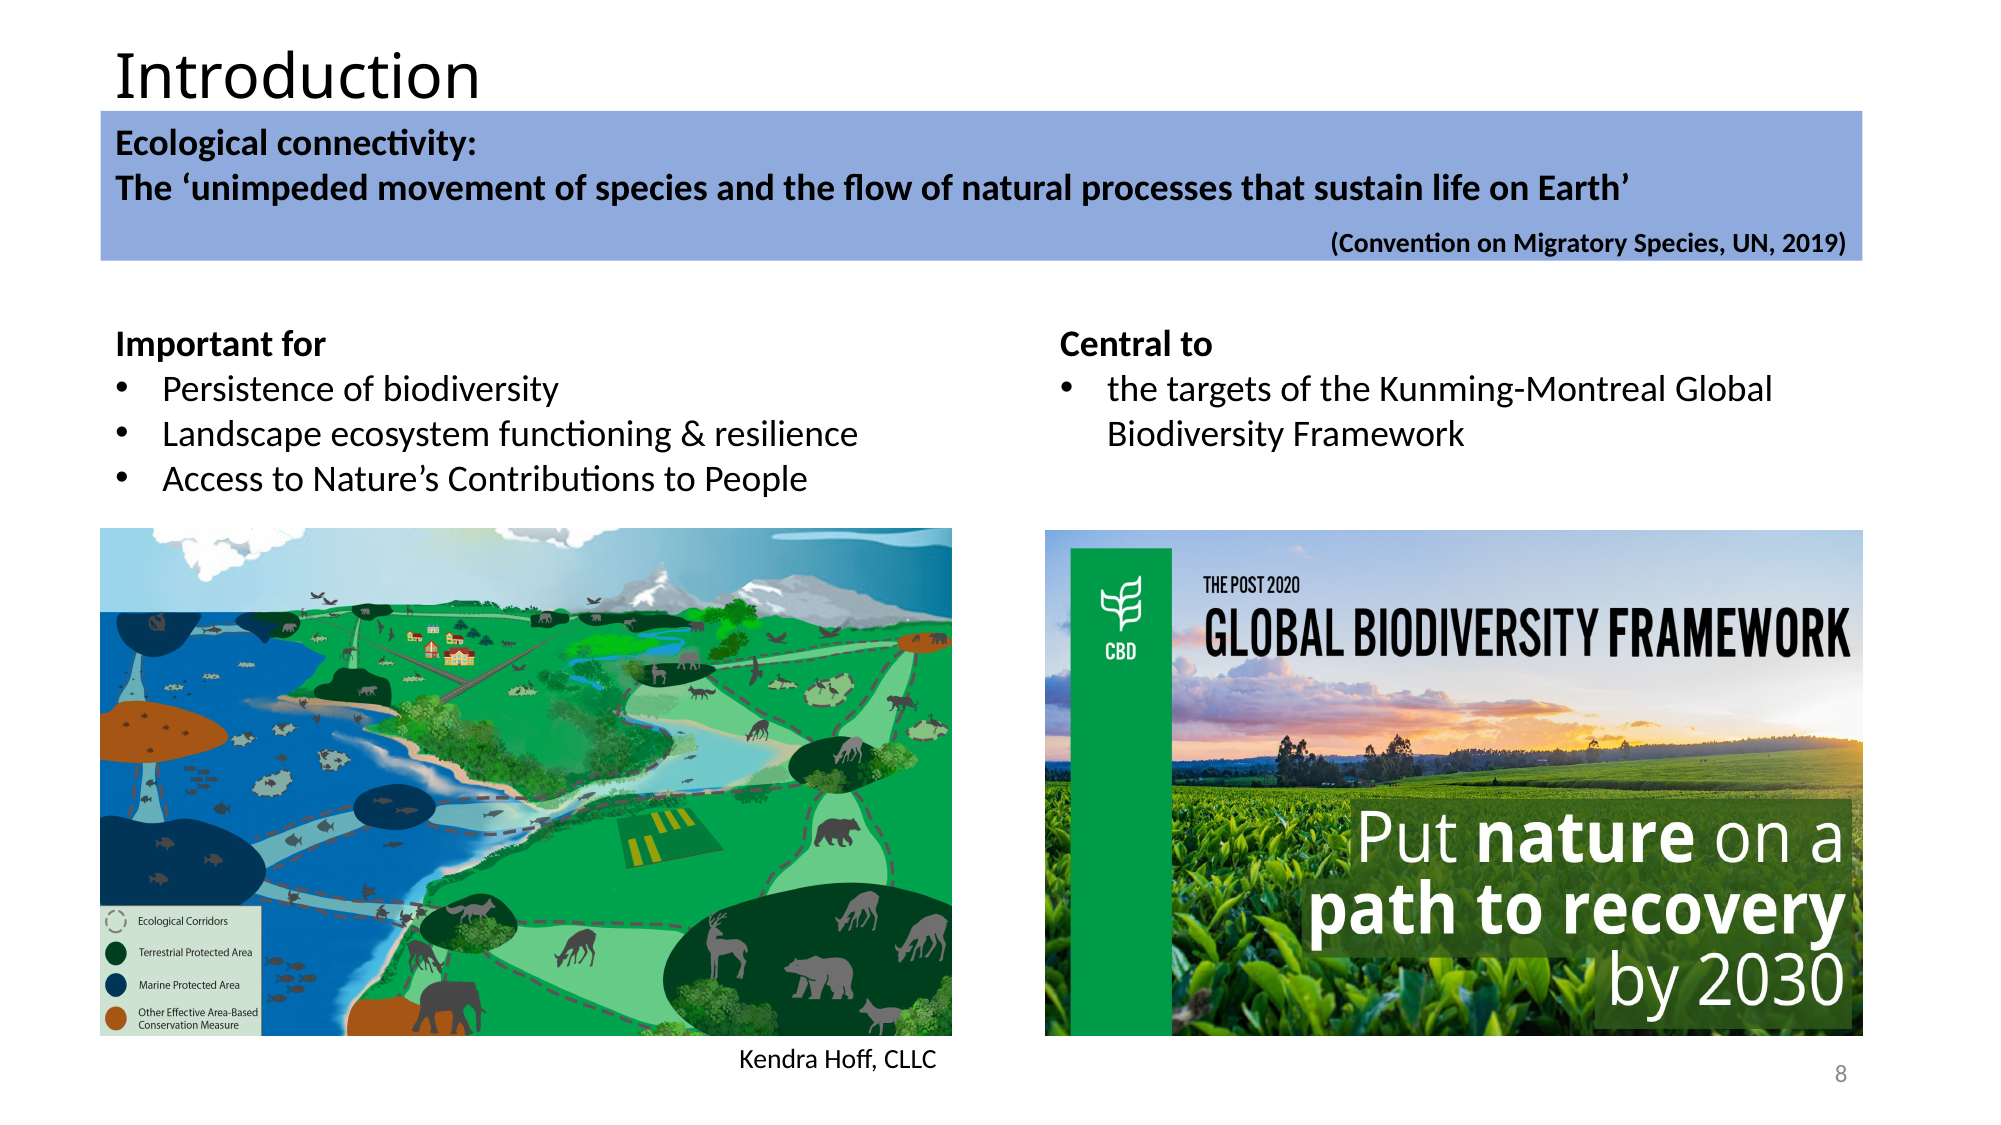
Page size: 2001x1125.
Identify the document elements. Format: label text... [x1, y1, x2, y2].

text_box Important for Persistence of biodiversity Landscape ecosystem functioning & resilience Access to Nature’s Contributions to People [100, 311, 952, 507]
text_box Central to the targets of the Kunming-Montreal Global Biodiversity Framework [1045, 311, 1863, 462]
text_box Introduction [100, 30, 1942, 127]
slide_number 8 [1412, 1042, 1863, 1103]
text_box Ecological connectivity: The ‘unimpeded movement of species and the flow of natural processes that sustain life on Earth’ [100, 127, 1863, 261]
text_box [100, 528, 952, 1078]
picture [1045, 530, 1863, 1036]
text_box (Convention on Migratory Species, UN, 2019) [1270, 217, 1863, 265]
